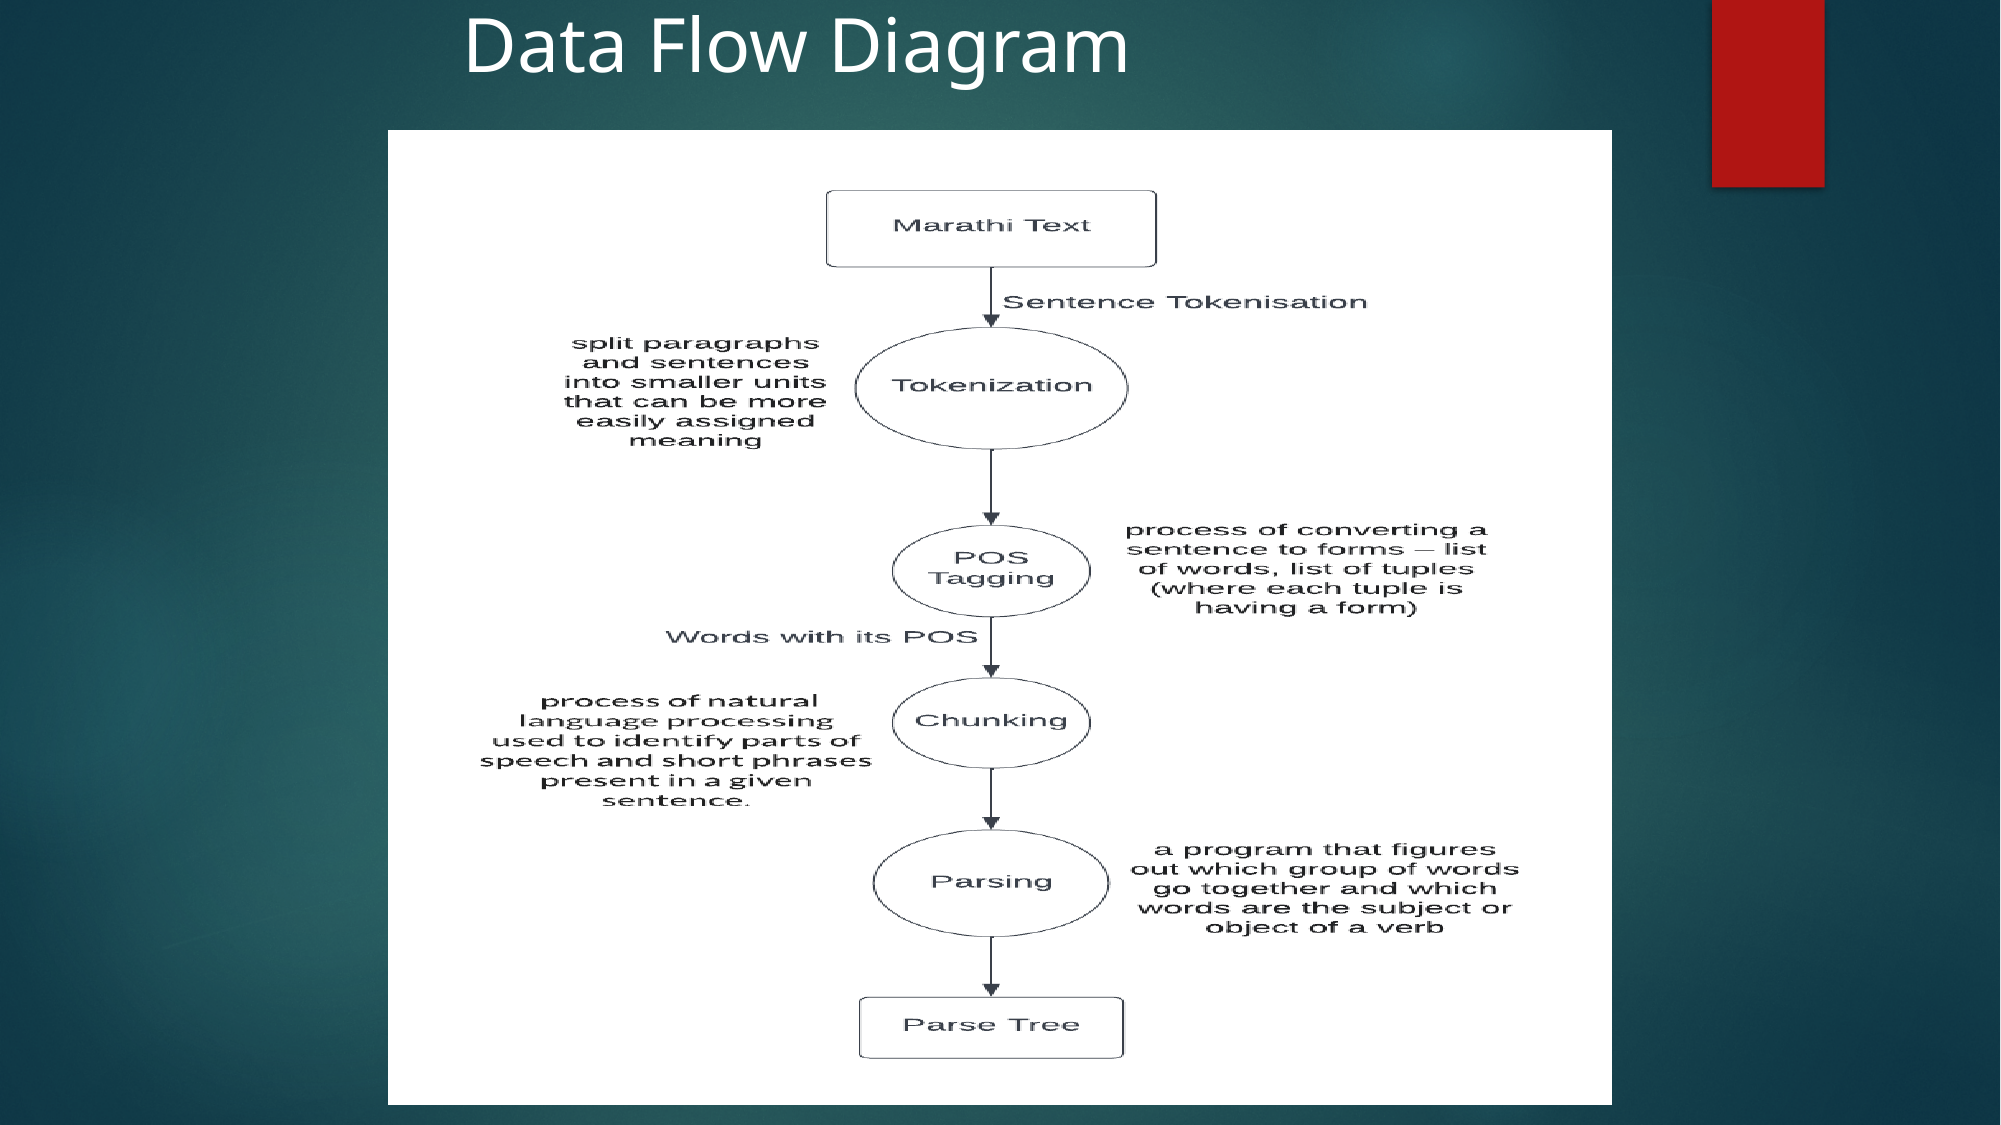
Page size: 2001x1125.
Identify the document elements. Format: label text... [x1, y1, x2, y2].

picture [0, 0, 1613, 1125]
title Data Flow Diagram [247, 20, 1348, 96]
